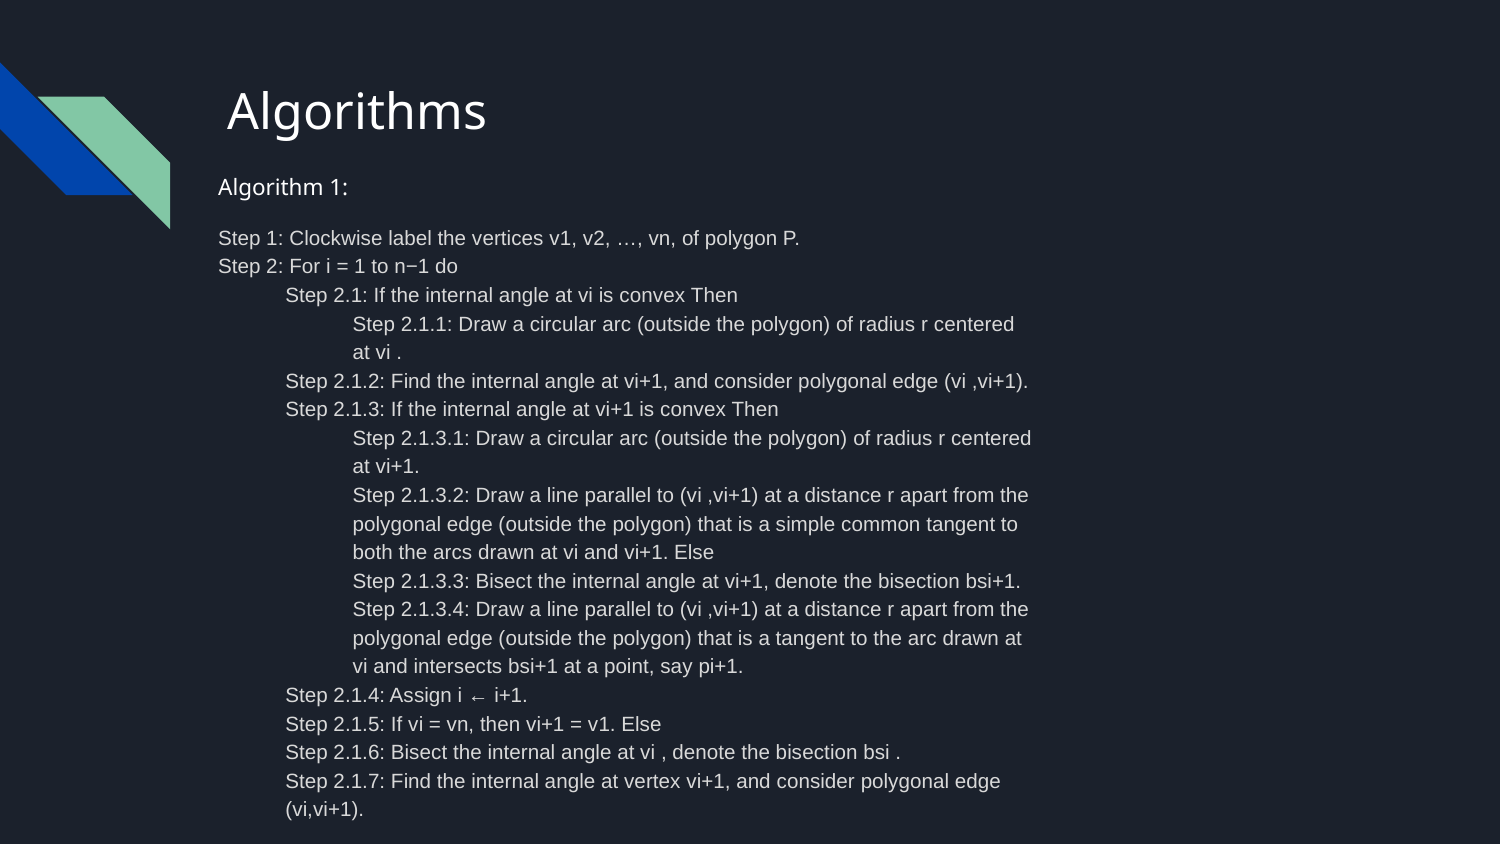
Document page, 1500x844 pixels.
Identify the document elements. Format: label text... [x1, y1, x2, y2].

title Algorithms [212, 64, 1368, 154]
list Algorithm 1: Step 1: Clockwise label the vertices v1, v2, …, vn, of polygon P. Step 2: For i = 1 to n−1 do Step 2.1: If the internal angle at vi is convex Then Step 2.1.1: Draw a circular arc (outside the polygon) of radius r centered at vi . Step 2.1.2: Find the internal angle at vi+1, and consider polygonal edge (vi ,vi+1). Step 2.1.3: If the internal angle at vi+1 is convex Then Step 2.1.3.1: Draw a circular arc (outside the polygon) of radius r centered at vi+1. Step 2.1.3.2: Draw a line parallel to (vi ,vi+1) at a distance r apart from the polygonal edge (outside the polygon) that is a simple common tangent to both the arcs drawn at vi and vi+1. Else Step 2.1.3.3: Bisect the internal angle at vi+1, denote the bisection bsi+1. Step 2.1.3.4: Draw a line parallel to (vi ,vi+1) at a distance r apart from the polygonal edge (outside the polygon) that is a tangent to the arc drawn at vi and intersects bsi+1 at a point, say pi+1. Step 2.1.4: Assign i ← i+1. Step 2.1.5: If vi = vn, then vi+1 = v1. Else Step 2.1.6: Bisect the internal angle at vi , denote the bisection bsi . Step 2.1.7: Find the internal angle at vertex vi+1, and consider polygonal edge (vi,vi+1). [203, 154, 1438, 838]
